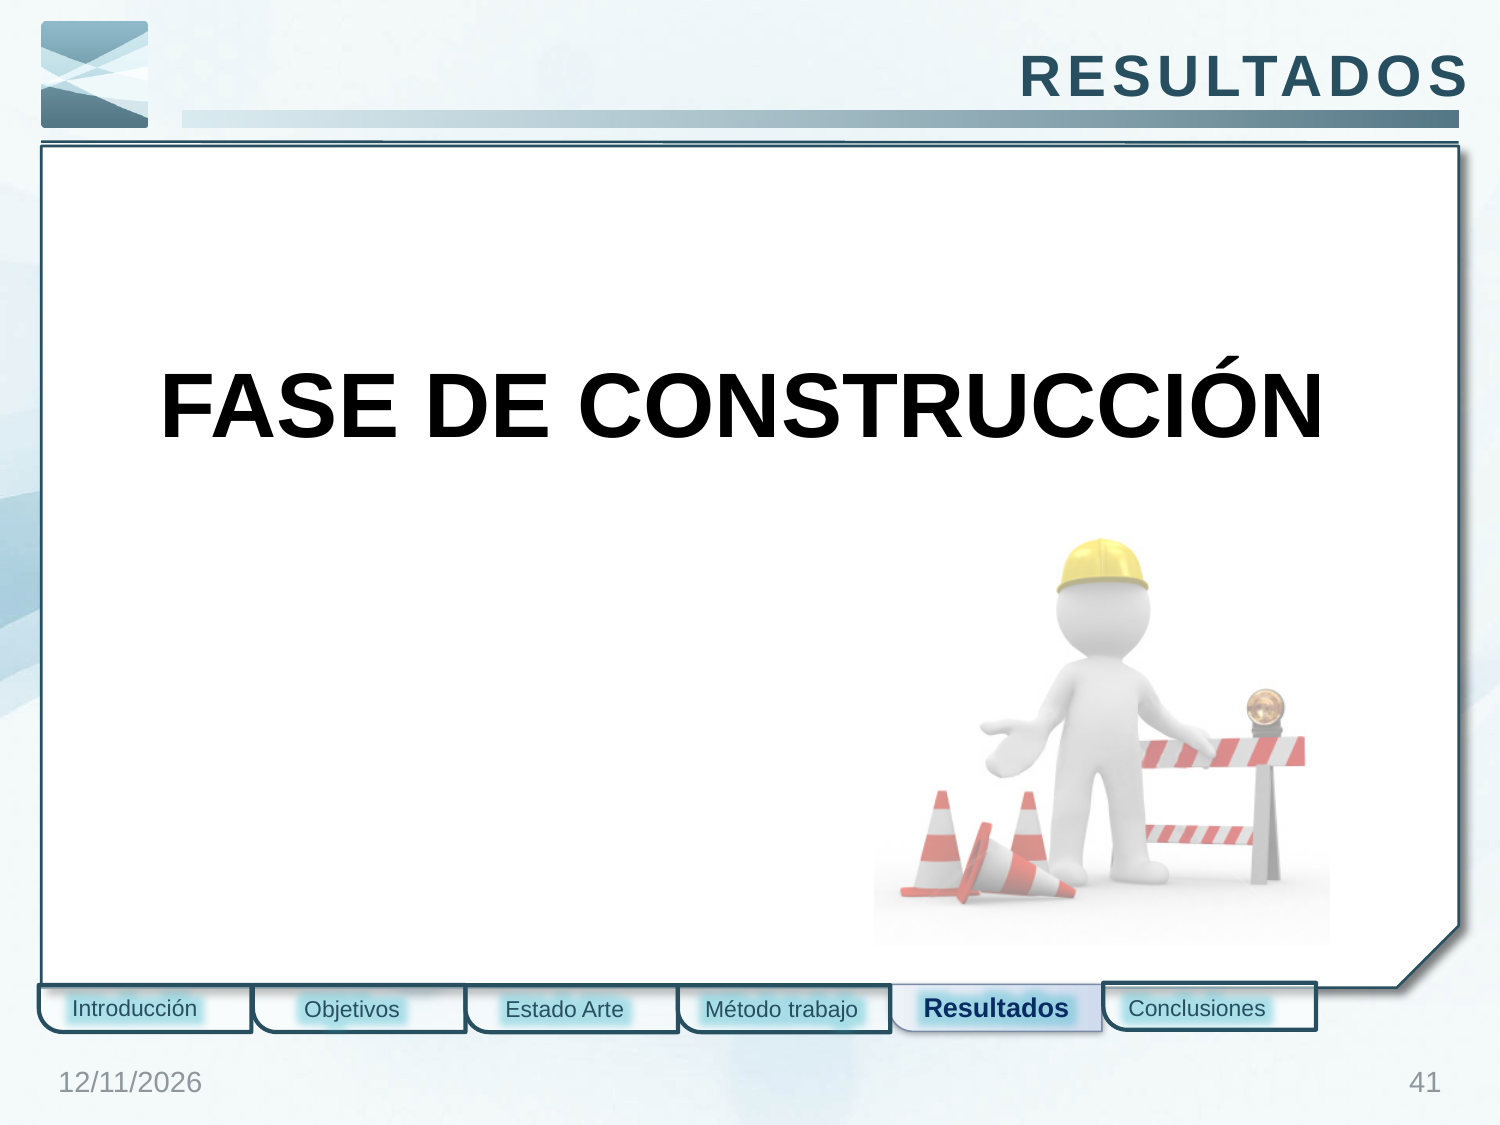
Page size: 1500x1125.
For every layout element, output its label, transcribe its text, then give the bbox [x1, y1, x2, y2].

text_box [1313, 980, 1319, 1032]
text_box Objetivos [289, 986, 446, 1030]
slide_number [40, 1058, 391, 1103]
text_box [463, 983, 478, 1032]
text_box [675, 983, 679, 1022]
text_box Resultados [908, 983, 1101, 1031]
text_box FASE DE CONSTRUCCIÓN [145, 338, 1386, 463]
text_box [250, 982, 277, 1035]
text_box Estado del arte CBR [0, 0, 1500, 1125]
text_box [36, 982, 45, 1028]
text_box [458, 982, 468, 1035]
text_box Estado Arte [490, 987, 679, 1030]
text_box [675, 1030, 707, 1039]
slide_number 41 [1109, 1058, 1460, 1103]
picture [874, 489, 1330, 945]
text_box [891, 1029, 1307, 1039]
picture [41, 21, 148, 128]
text_box resultados [182, 30, 1483, 107]
text_box Introducción [57, 986, 259, 1029]
text_box [254, 1029, 268, 1034]
text_box Conclusiones [1113, 986, 1302, 1029]
text_box Método trabajo [690, 987, 890, 1030]
